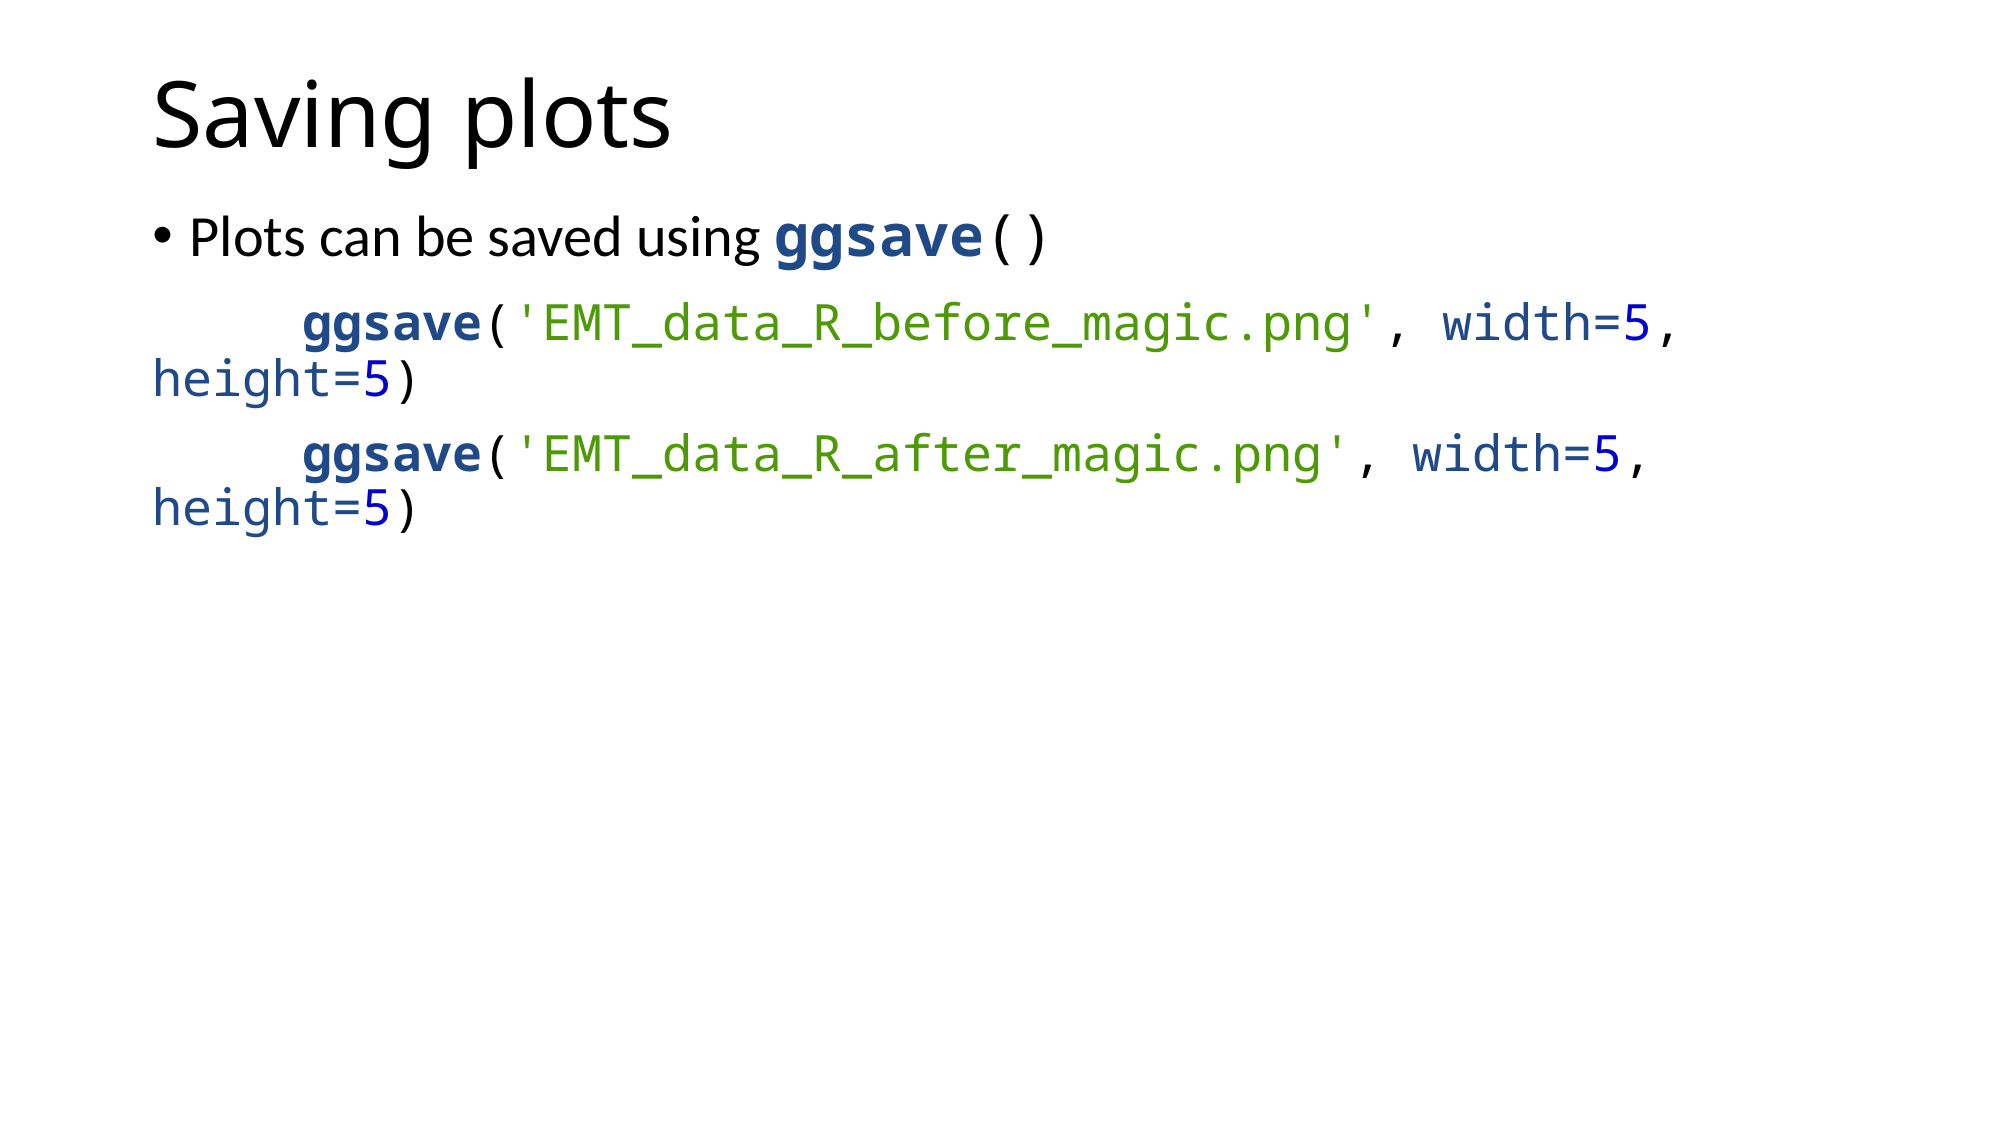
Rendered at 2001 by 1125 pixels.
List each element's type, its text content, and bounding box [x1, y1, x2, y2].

list Plots can be saved using ggsave() ggsave('EMT_data_R_before_magic.png', width=5, height=5) ggsave('EMT_data_R_after_magic.png', width=5, height=5) [137, 198, 1943, 913]
title Saving plots [137, 9, 1863, 198]
